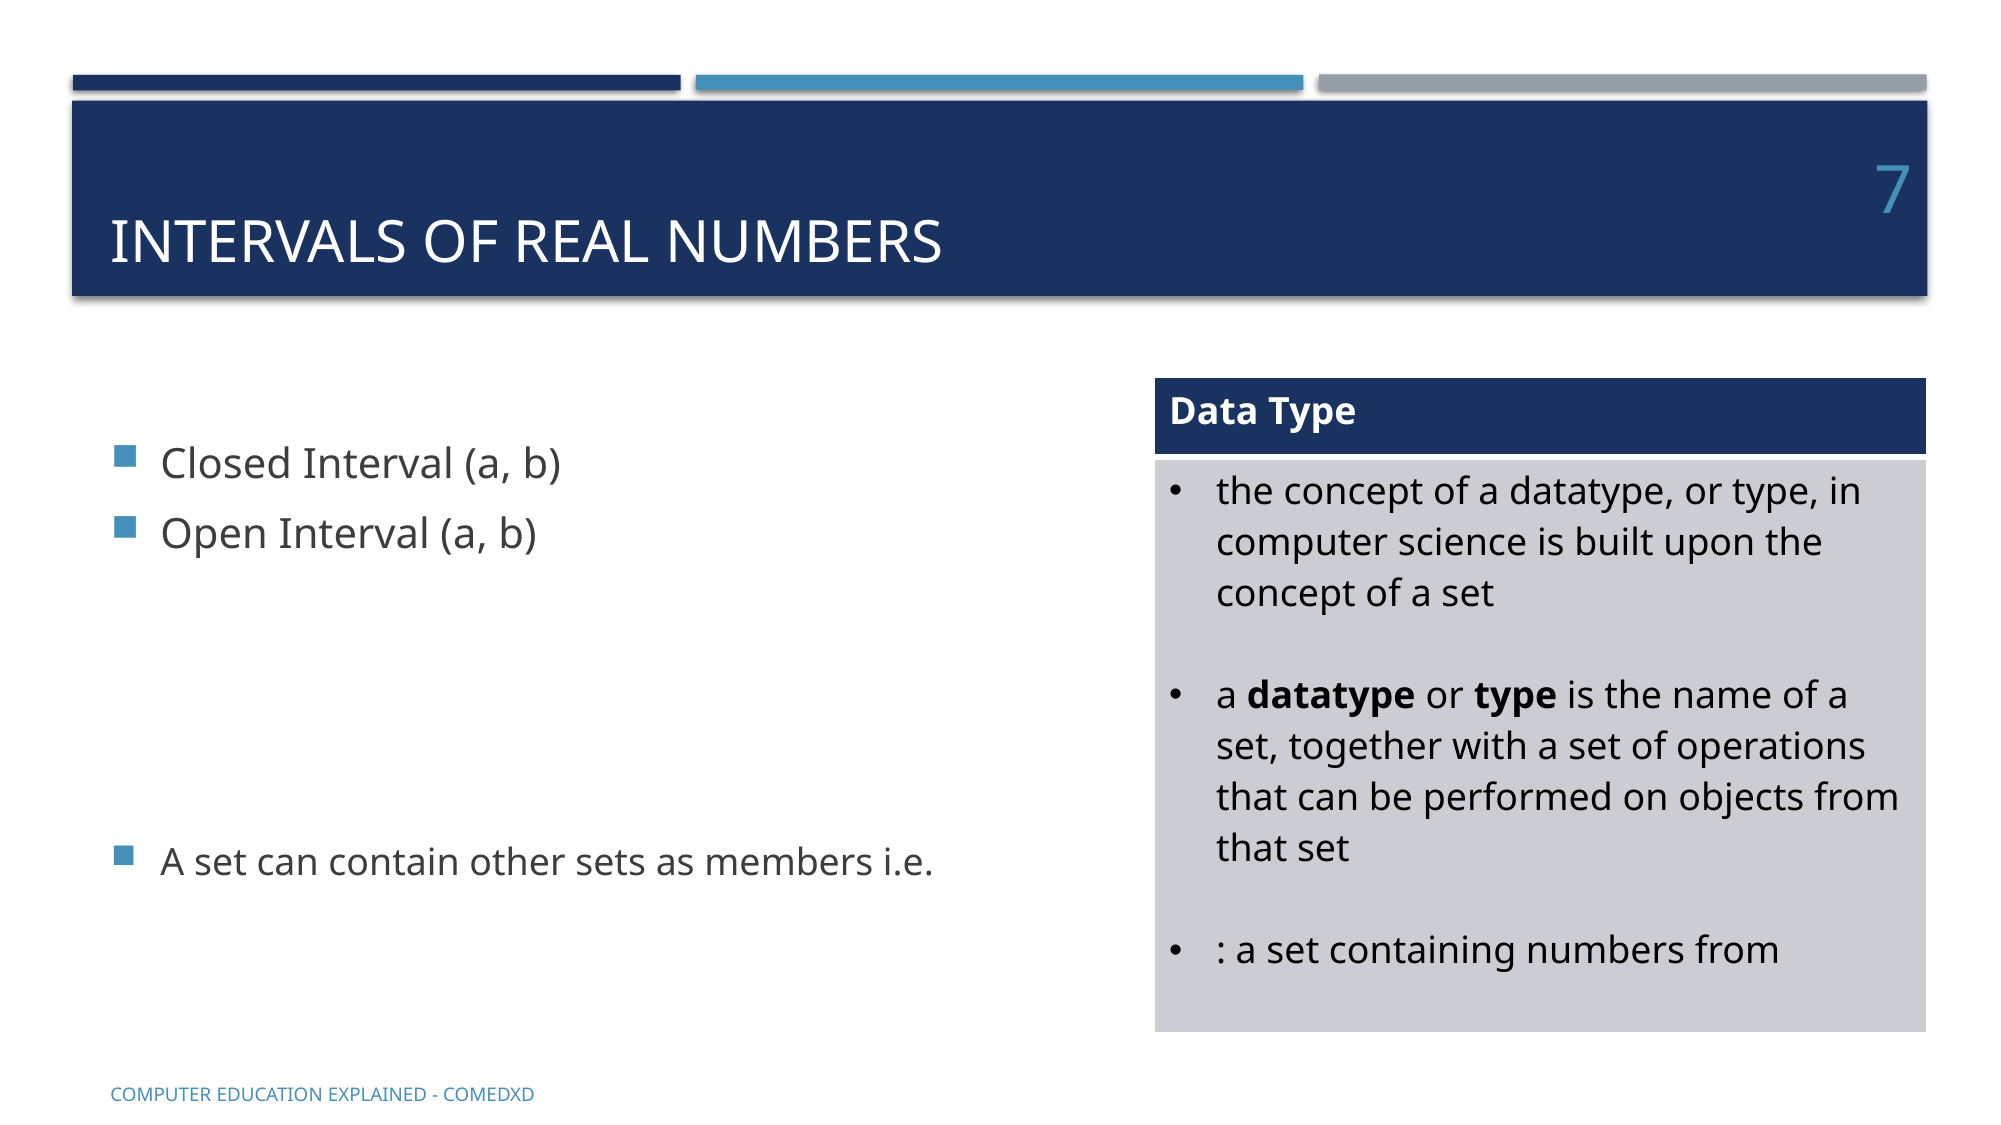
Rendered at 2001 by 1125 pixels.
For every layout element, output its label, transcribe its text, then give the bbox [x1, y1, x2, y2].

slide_number 7 [1754, 161, 1928, 222]
title Intervals of real numbers [95, 115, 1905, 282]
footer COMputer EDucation EXplaineD - Comedxd [95, 1065, 1230, 1125]
